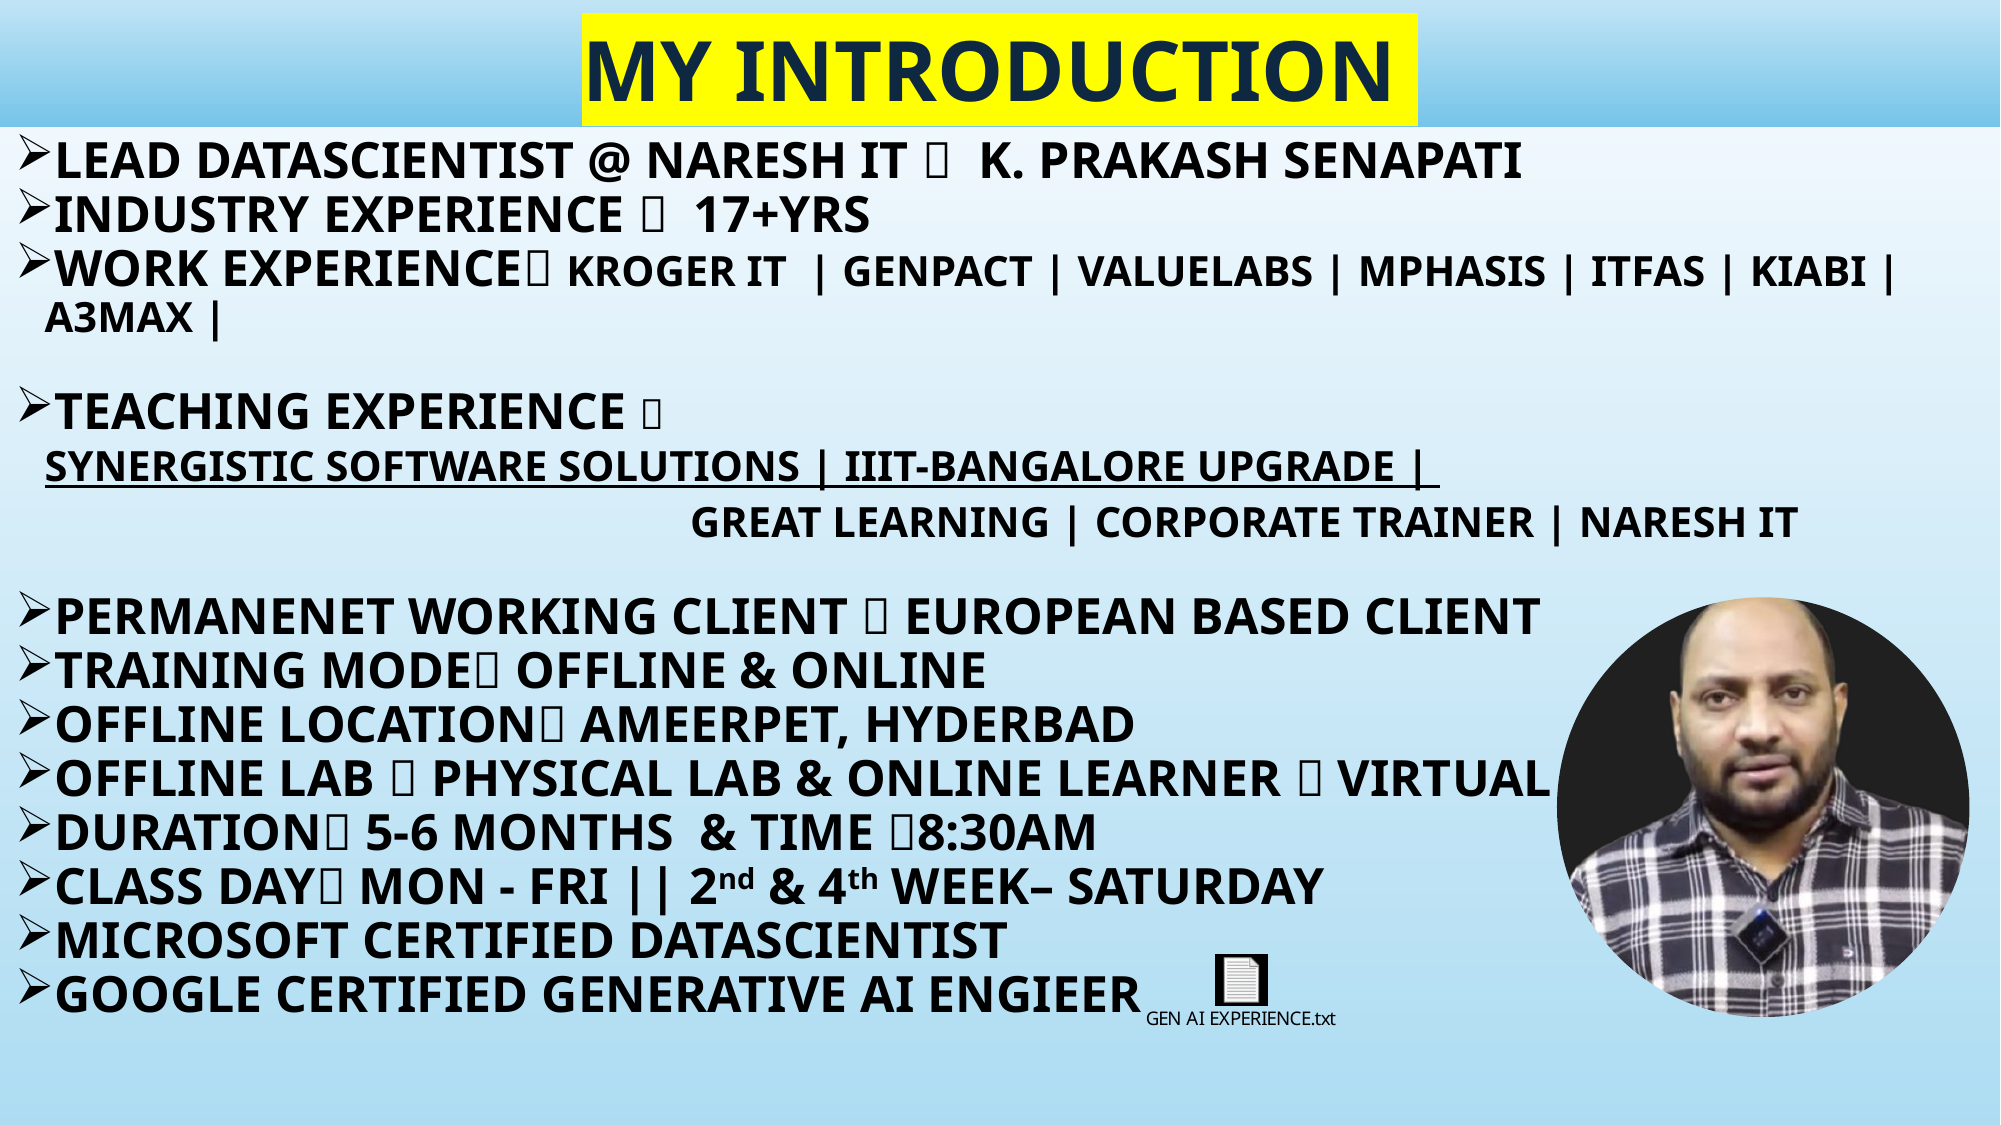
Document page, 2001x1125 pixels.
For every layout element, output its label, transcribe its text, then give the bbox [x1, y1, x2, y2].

title MY INTRODUCTION [0, 0, 2000, 127]
subtitle LEAD DATASCIENTIST @ NARESH IT  K. PRAKASH SENAPATI INDUSTRY EXPERIENCE  17+YRS WORK EXPERIENCE KROGER IT | GENPACT | VALUELABS | MPHASIS | ITFAS | KIABI | A3MAX | TEACHING EXPERIENCE  SYNERGISTIC SOFTWARE SOLUTIONS | IIIT-BANGALORE UPGRADE | GREAT LEARNING | CORPORATE TRAINER | NARESH IT PERMANENET WORKING CLIENT  EUROPEAN BASED CLIENT TRAINING MODE OFFLINE & ONLINE OFFLINE LOCATION AMEERPET, HYDERBAD OFFLINE LAB  PHYSICAL LAB & ONLINE LEARNER  VIRTUAL LAB DURATION 5-6 MONTHS & TIME 8:30AM CLASS DAY MON - FRI || 2nd & 4th WEEK– SATURDAY MICROSOFT CERTIFIED DATASCIENTIST GOOGLE CERTIFIED GENERATIVE AI ENGIEER LINKEDIN https://www.linkedin.com/in/kodi-prakash-senapati-a95a60182/ [0, 127, 2000, 1125]
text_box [1121, 953, 1361, 1042]
picture [1556, 596, 1970, 1018]
